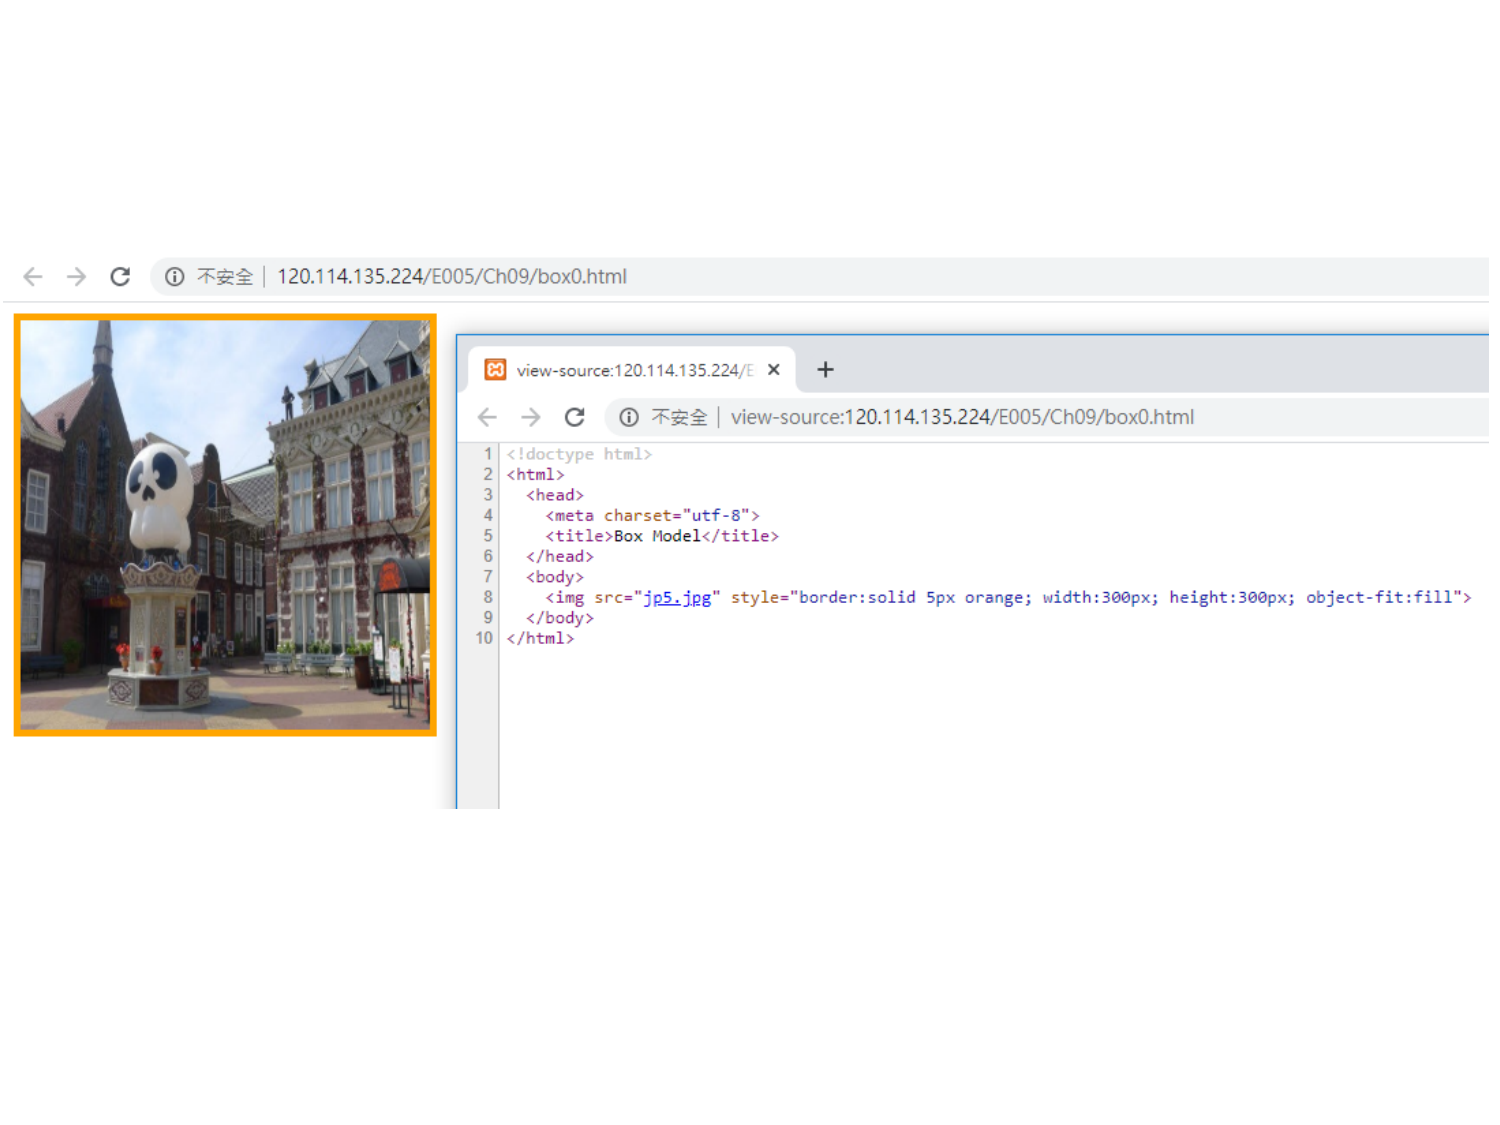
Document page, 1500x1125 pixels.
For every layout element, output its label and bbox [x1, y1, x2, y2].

picture [3, 255, 1489, 809]
